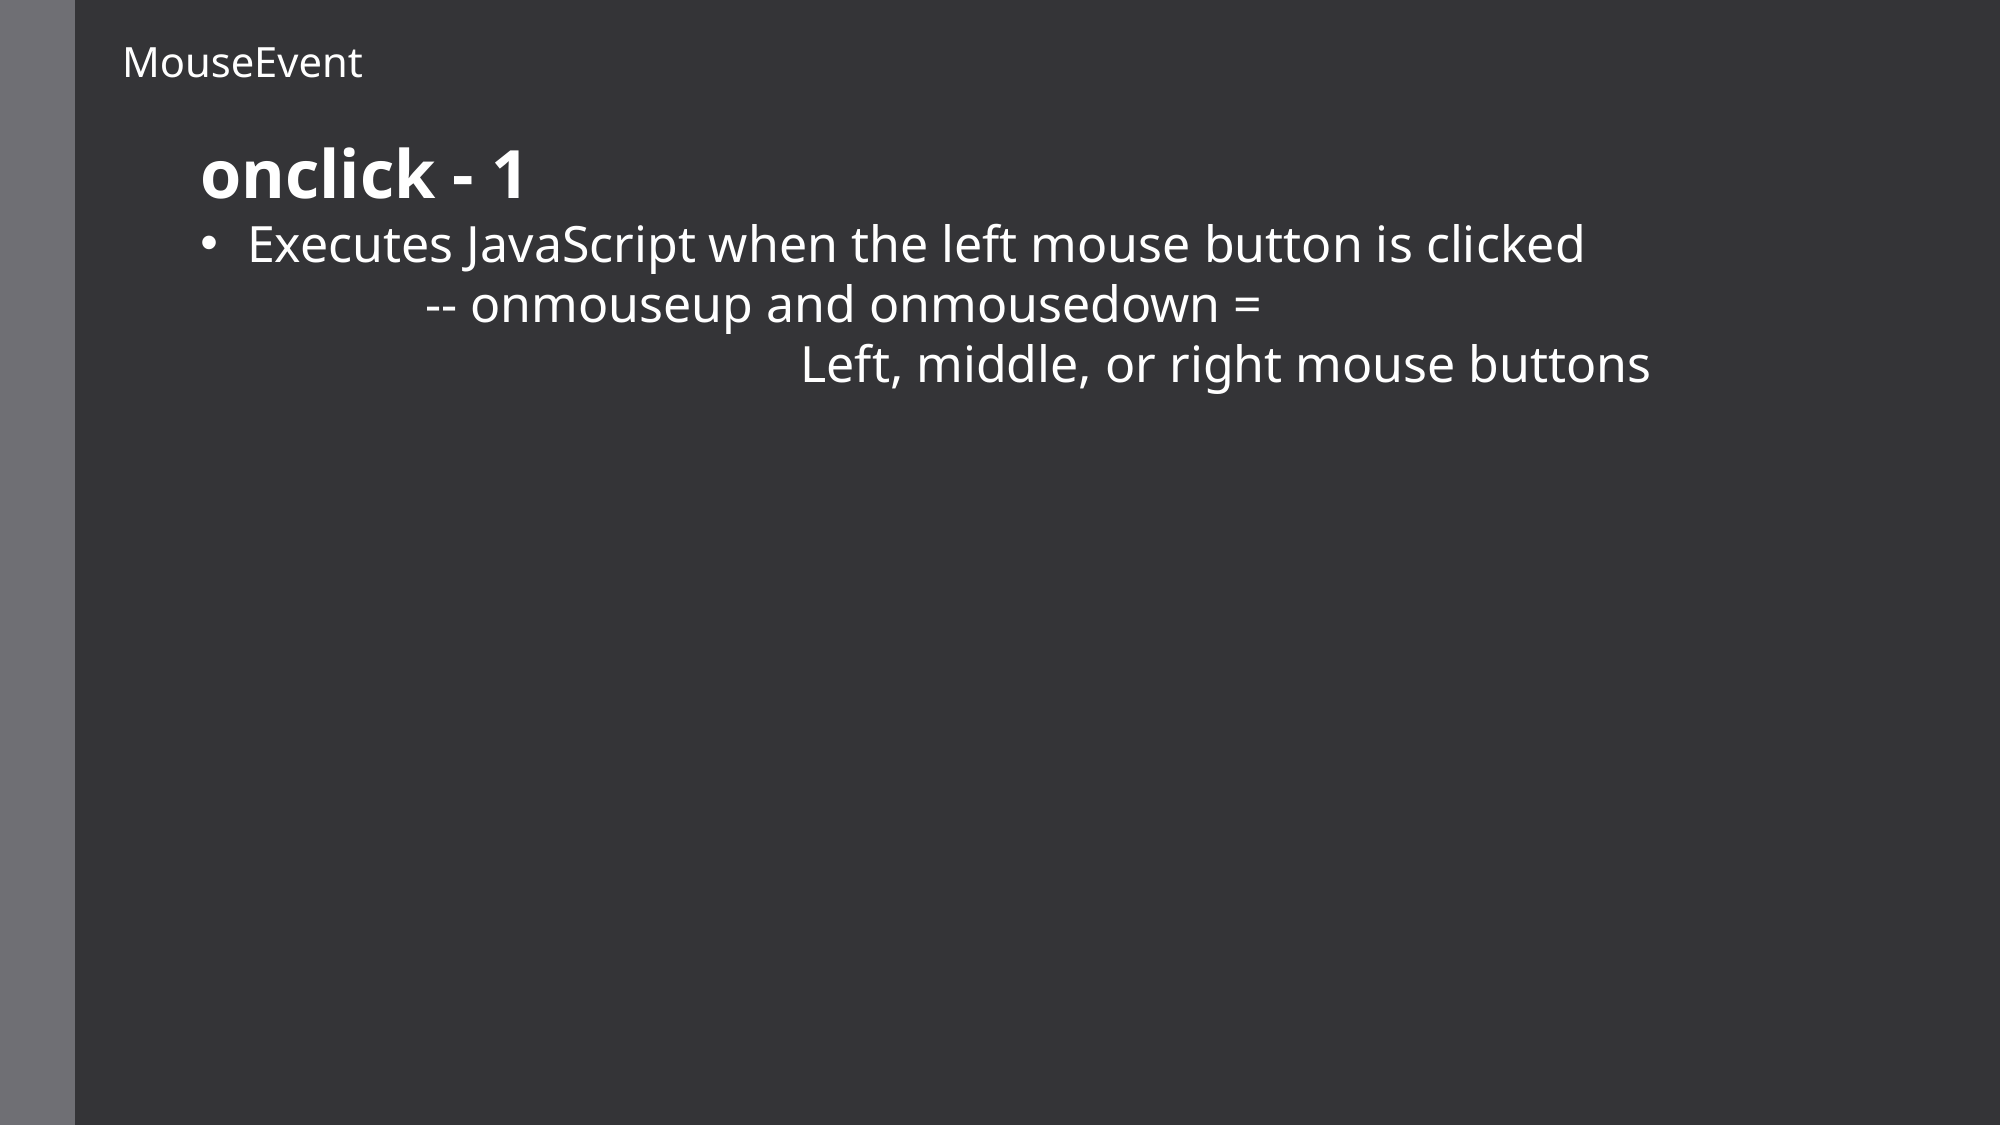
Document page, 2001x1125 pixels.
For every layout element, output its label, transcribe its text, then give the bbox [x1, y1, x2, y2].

text_box MouseEvent [107, 28, 1741, 94]
text_box onclick - 1 Executes JavaScript when the left mouse button is clicked -- onmouseup and onmousedown = Left, middle, or right mouse buttons [185, 124, 1912, 400]
